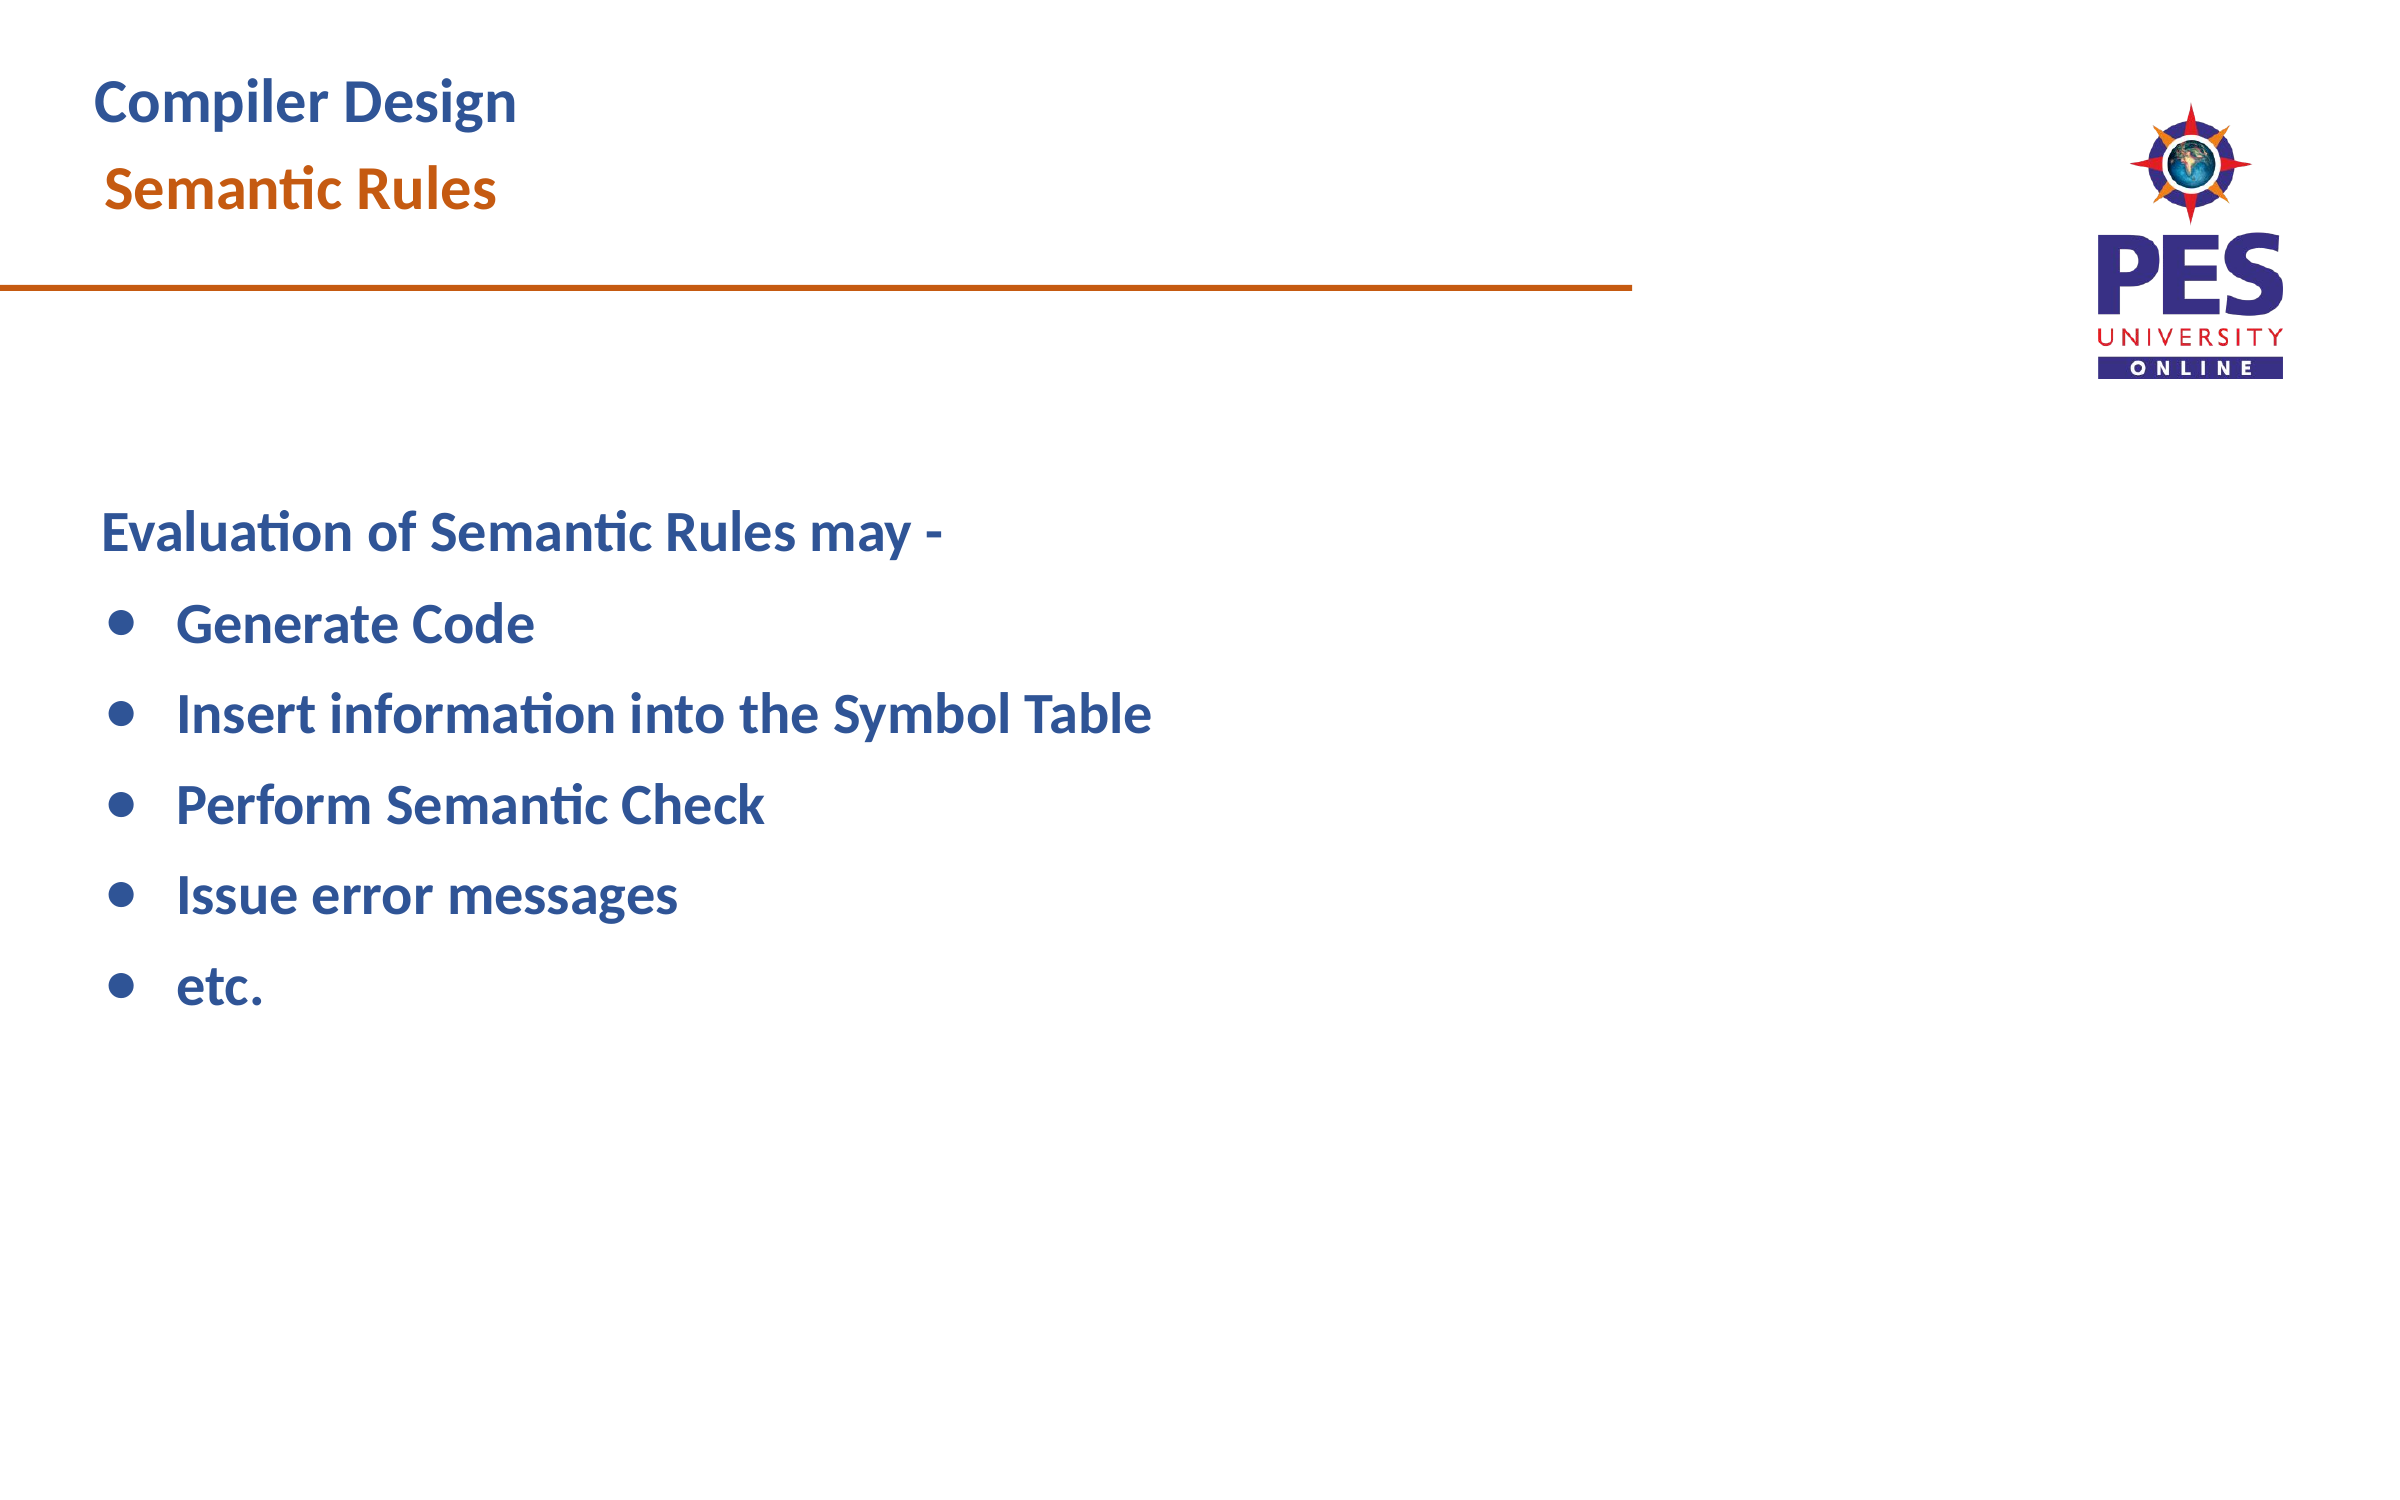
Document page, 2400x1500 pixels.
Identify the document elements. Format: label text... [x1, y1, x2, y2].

title Compiler Design Semantic Rules [88, 46, 521, 284]
text_box [0, 284, 1633, 291]
text_box Evaluation of Semantic Rules may - Generate Code Insert information into the Symbol Table Perform Semantic Check Issue error messages etc. [99, 470, 1155, 1017]
title Compiler Design Semantic Rules [88, 291, 521, 299]
picture [2098, 102, 2283, 379]
